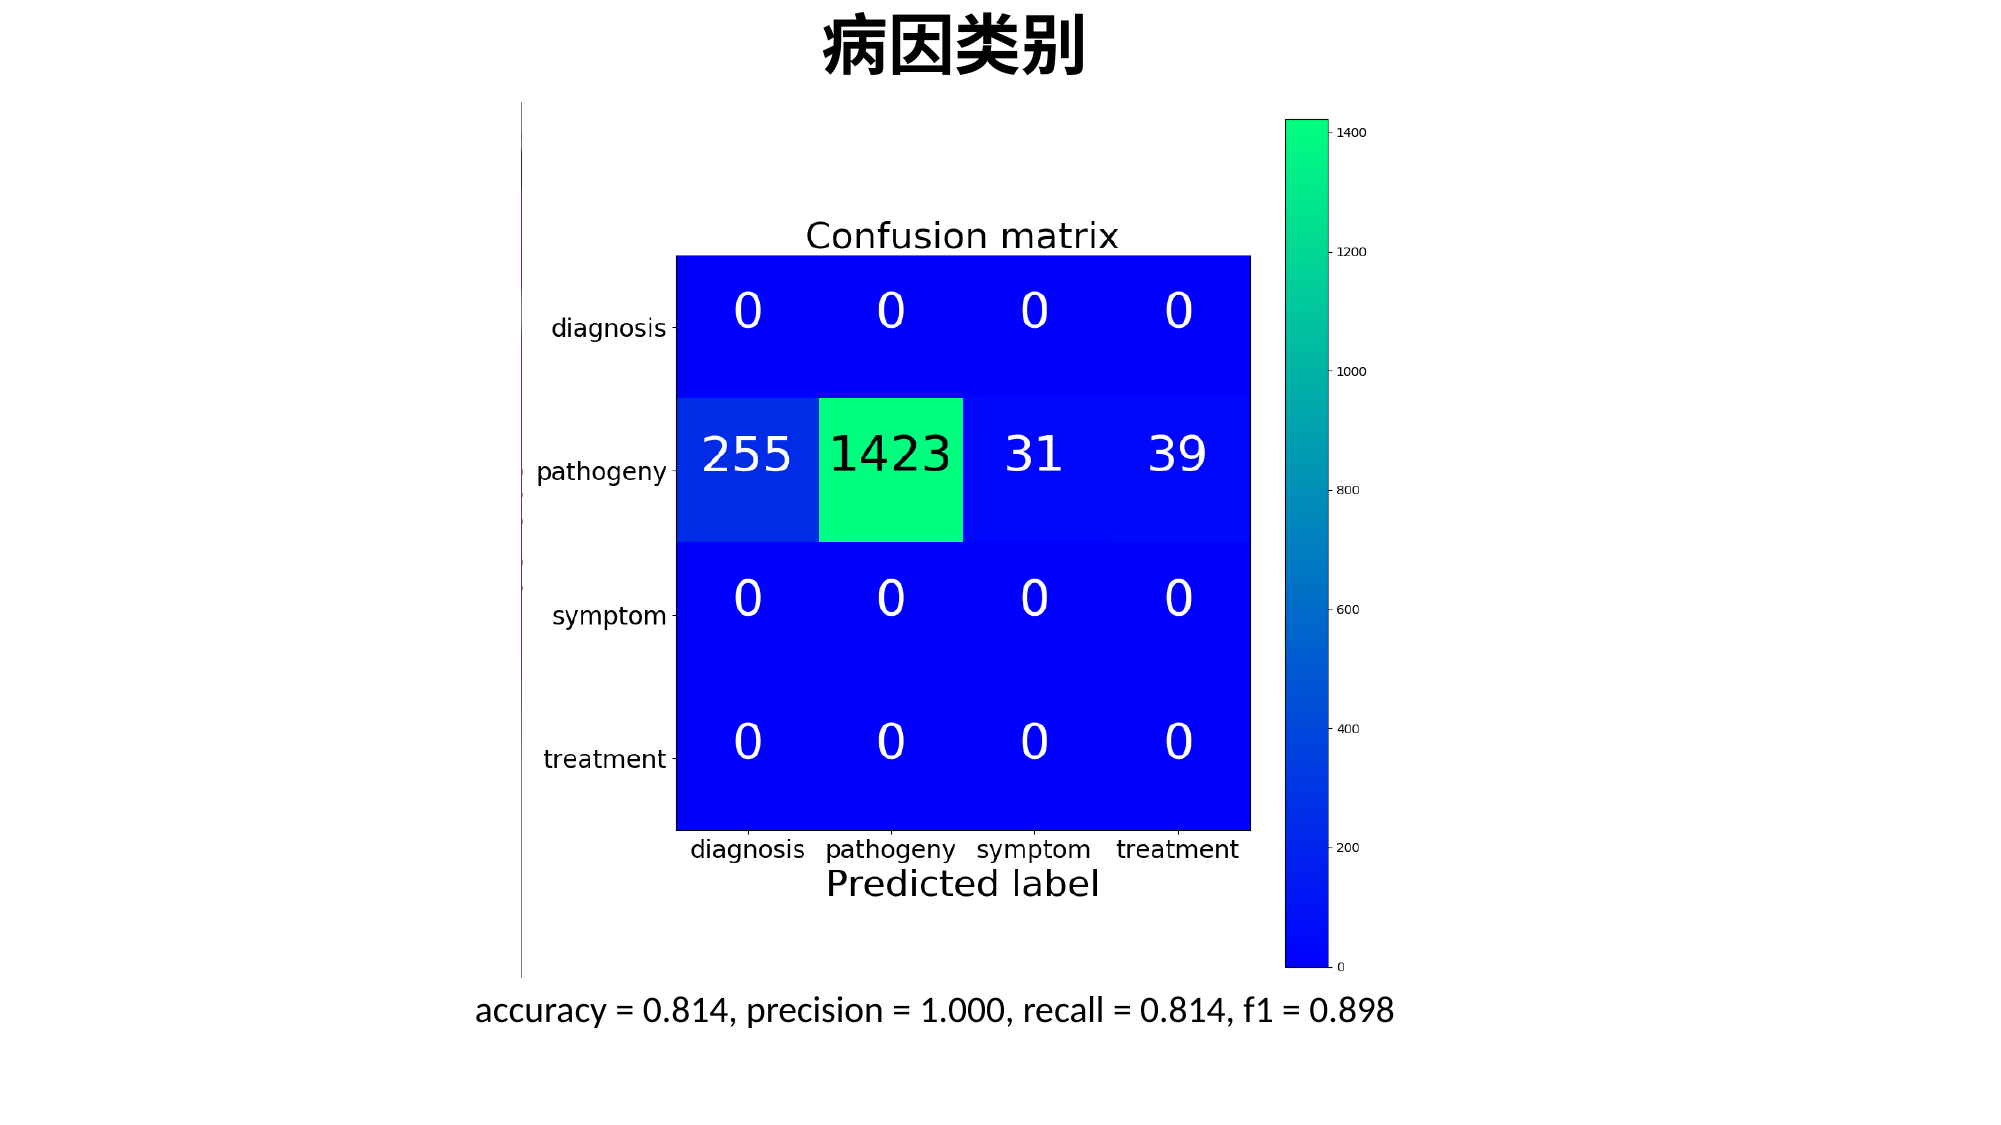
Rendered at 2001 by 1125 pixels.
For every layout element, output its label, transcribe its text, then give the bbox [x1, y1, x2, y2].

title 病因类别 [92, 0, 1818, 118]
picture [521, 102, 1389, 978]
text_box accuracy = 0.814, precision = 1.000, recall = 0.814, f1 = 0.898 [134, 977, 1736, 1038]
